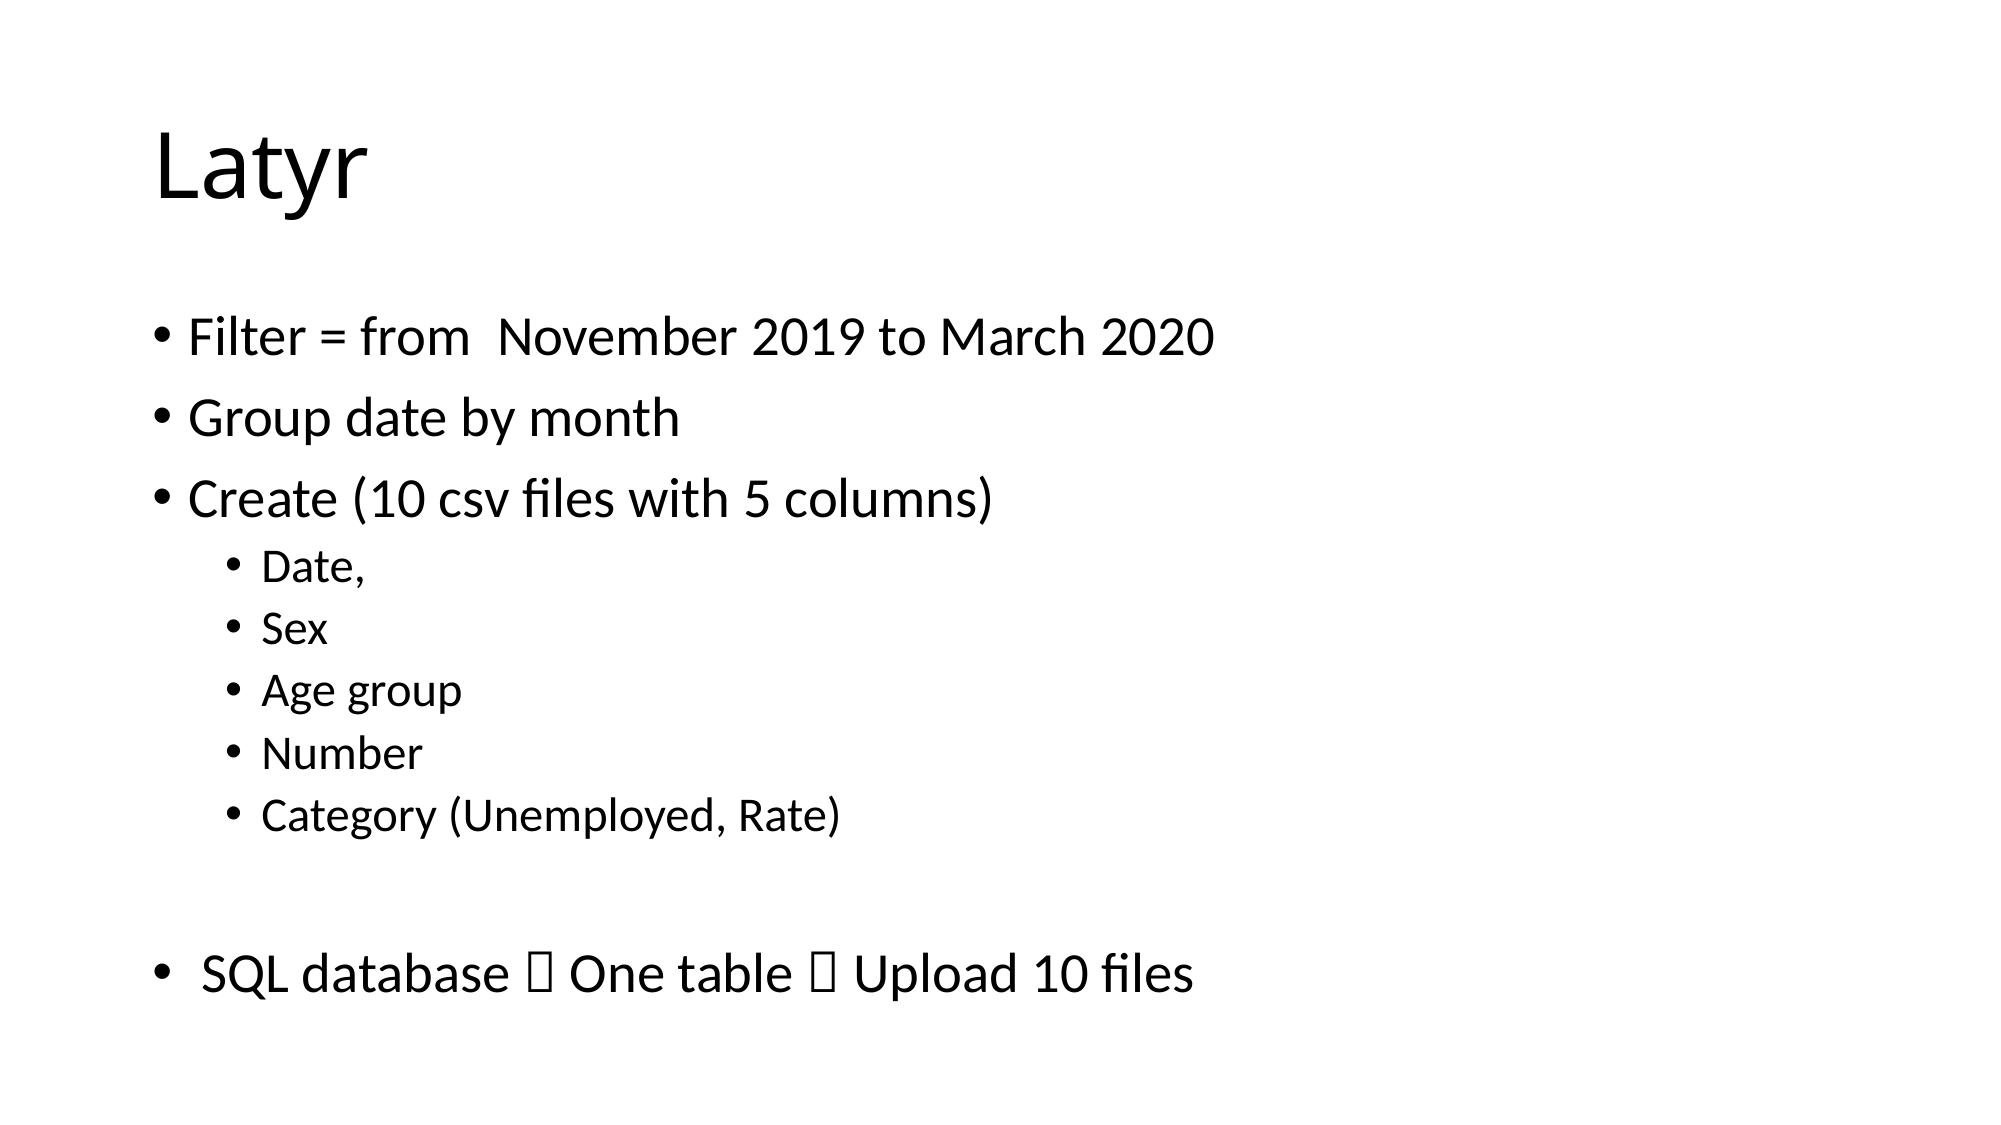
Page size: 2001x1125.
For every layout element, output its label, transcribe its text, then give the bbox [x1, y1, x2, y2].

title Latyr [137, 59, 1863, 278]
list Filter = from November 2019 to March 2020 Group date by month Create (10 csv files with 5 columns) Date, Sex Age group Number Category (Unemployed, Rate) SQL database  One table  Upload 10 files [137, 299, 1863, 1014]
